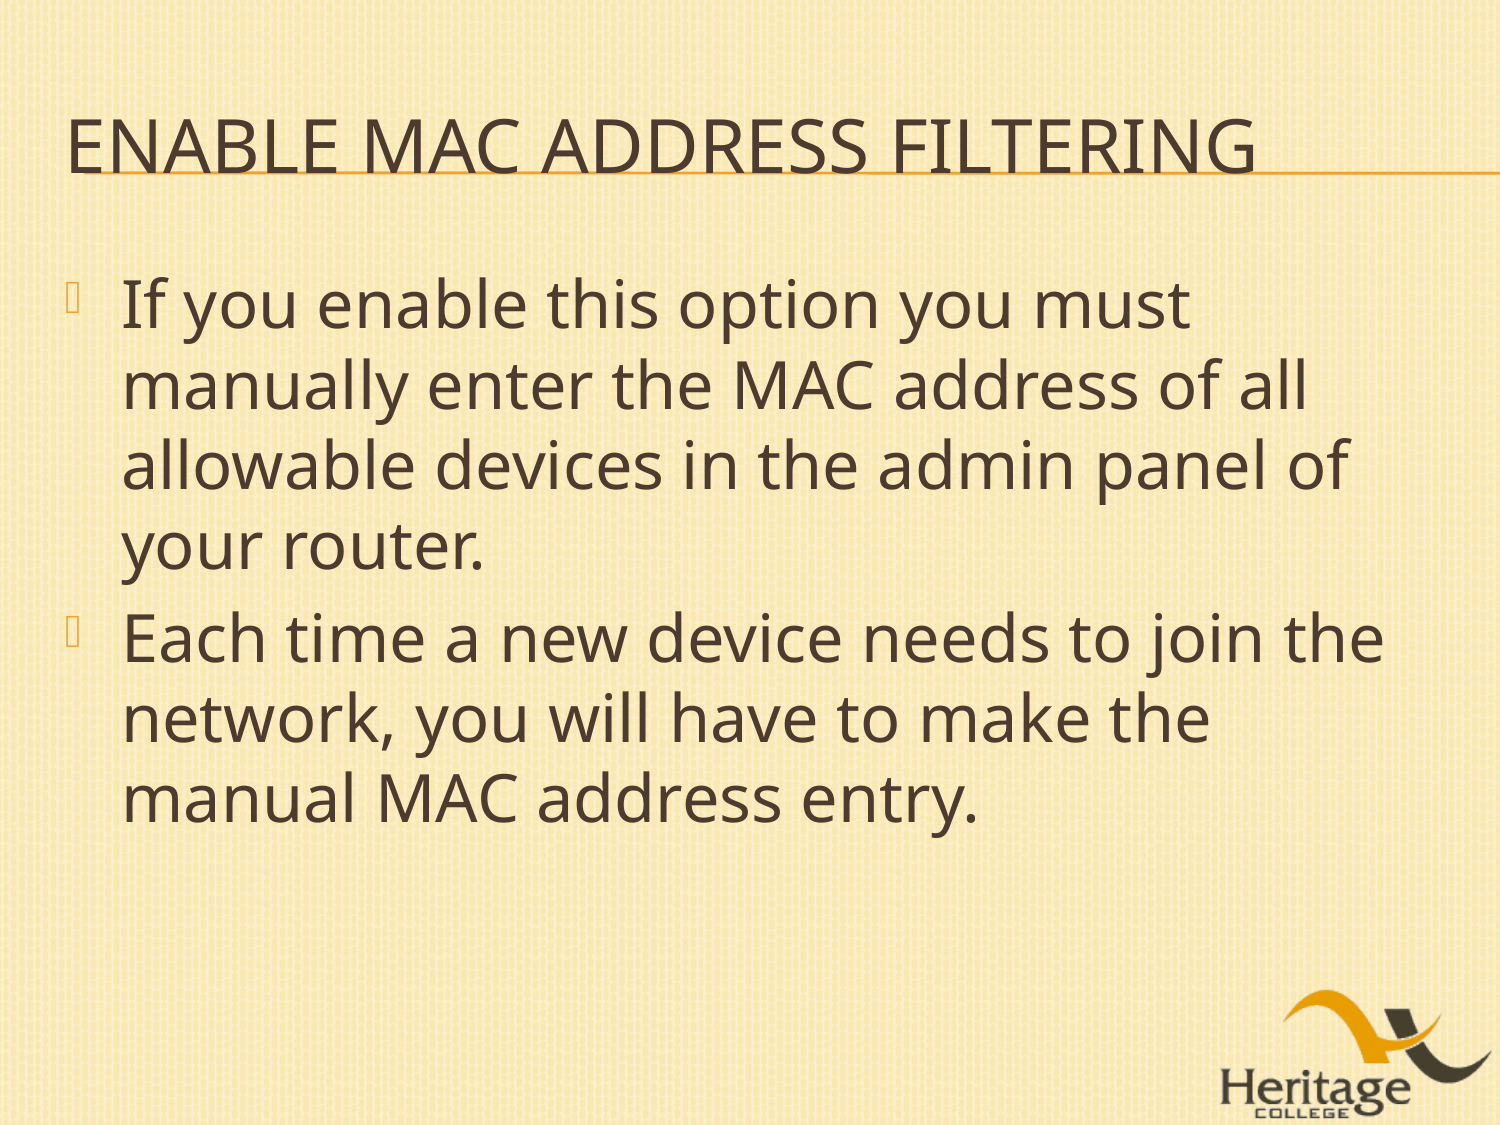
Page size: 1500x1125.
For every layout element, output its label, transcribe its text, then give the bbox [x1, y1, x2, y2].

title Enable mac address filtering [50, 75, 1475, 213]
picture [1214, 982, 1500, 1125]
list If you enable this option you must manually enter the MAC address of all allowable devices in the admin panel of your router. Each time a new device needs to join the network, you will have to make the manual MAC address entry. [50, 254, 1475, 998]
